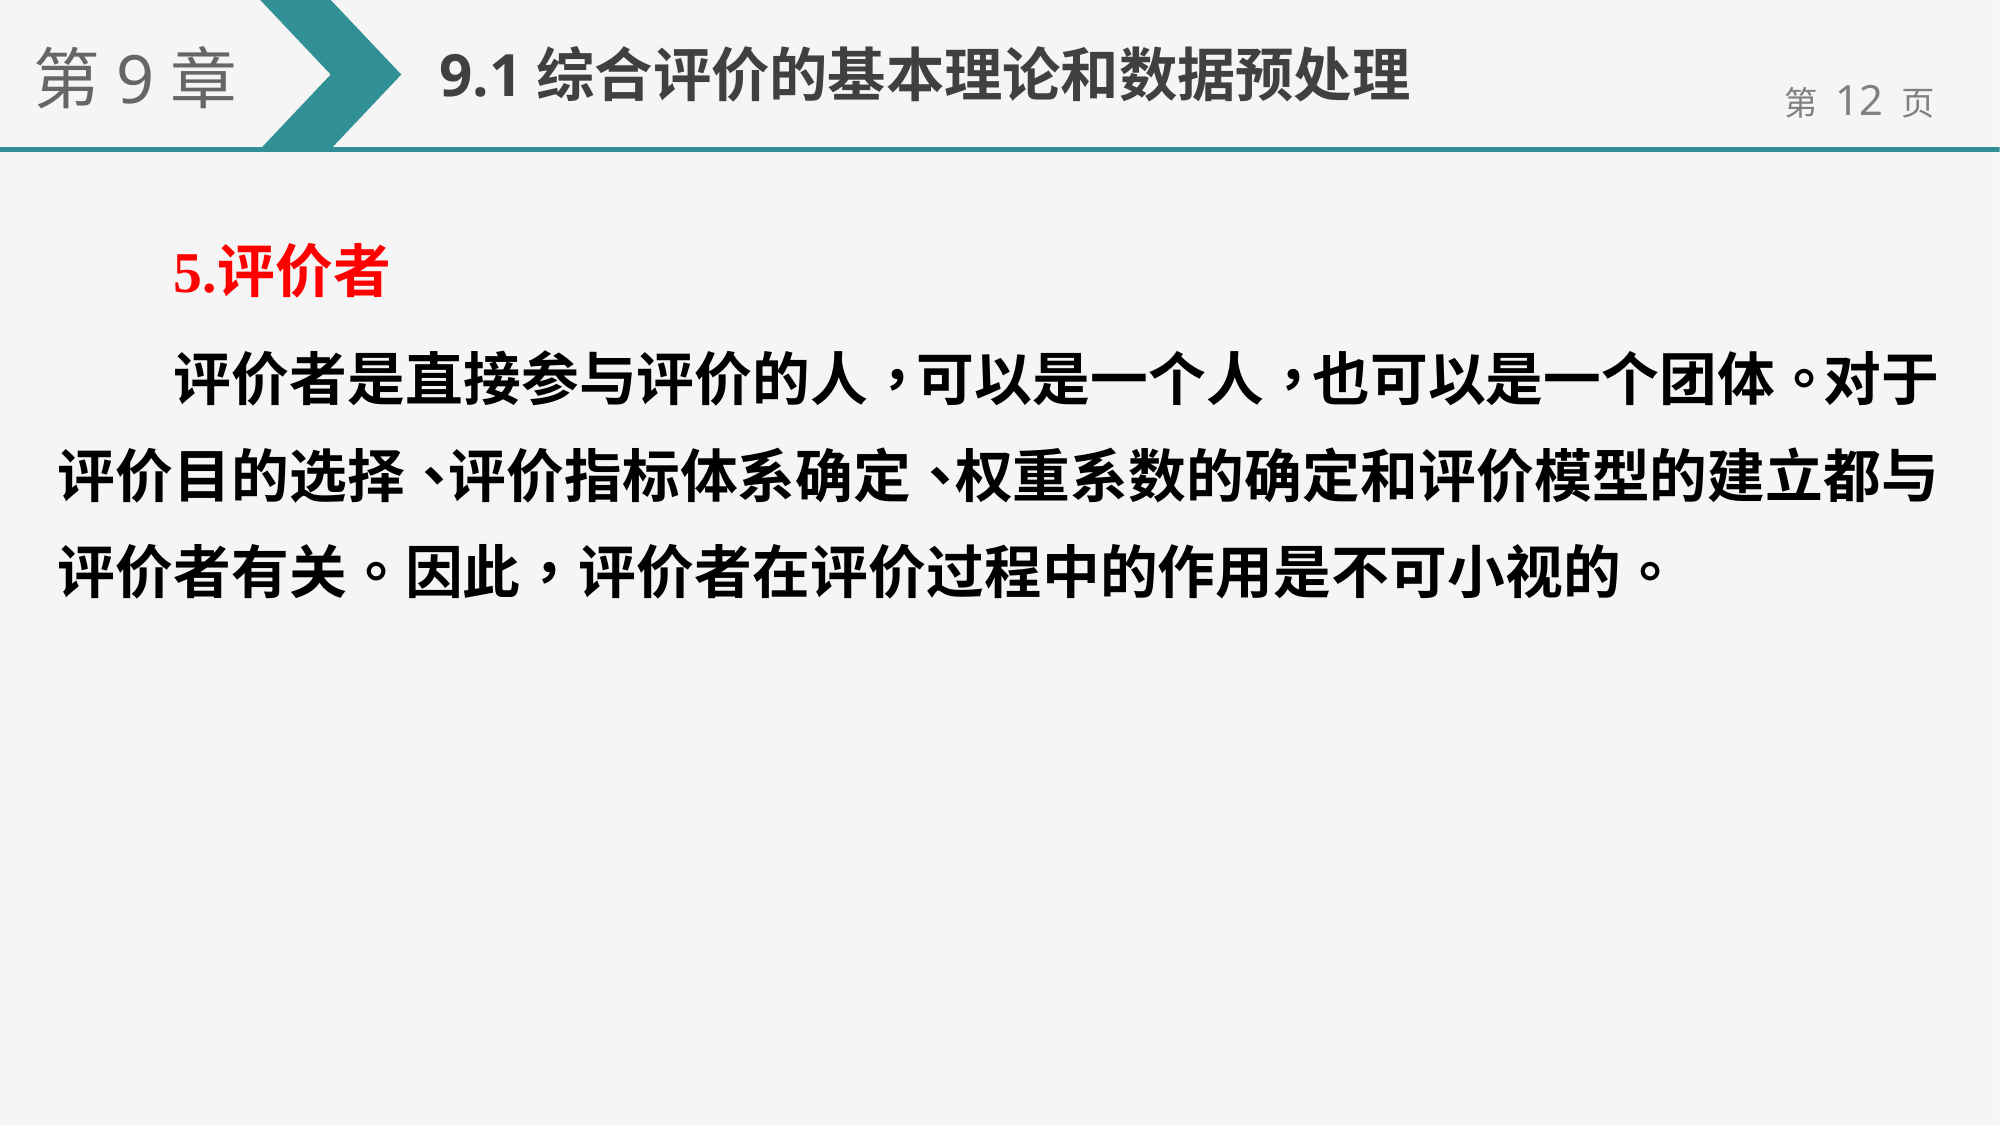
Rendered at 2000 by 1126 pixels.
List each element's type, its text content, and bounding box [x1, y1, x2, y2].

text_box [57, 217, 1937, 861]
text_box [258, 0, 403, 148]
text_box 第9章 [19, 29, 253, 125]
text_box 9.1综合评价的基本理论和数据预处理 [424, 31, 1449, 116]
